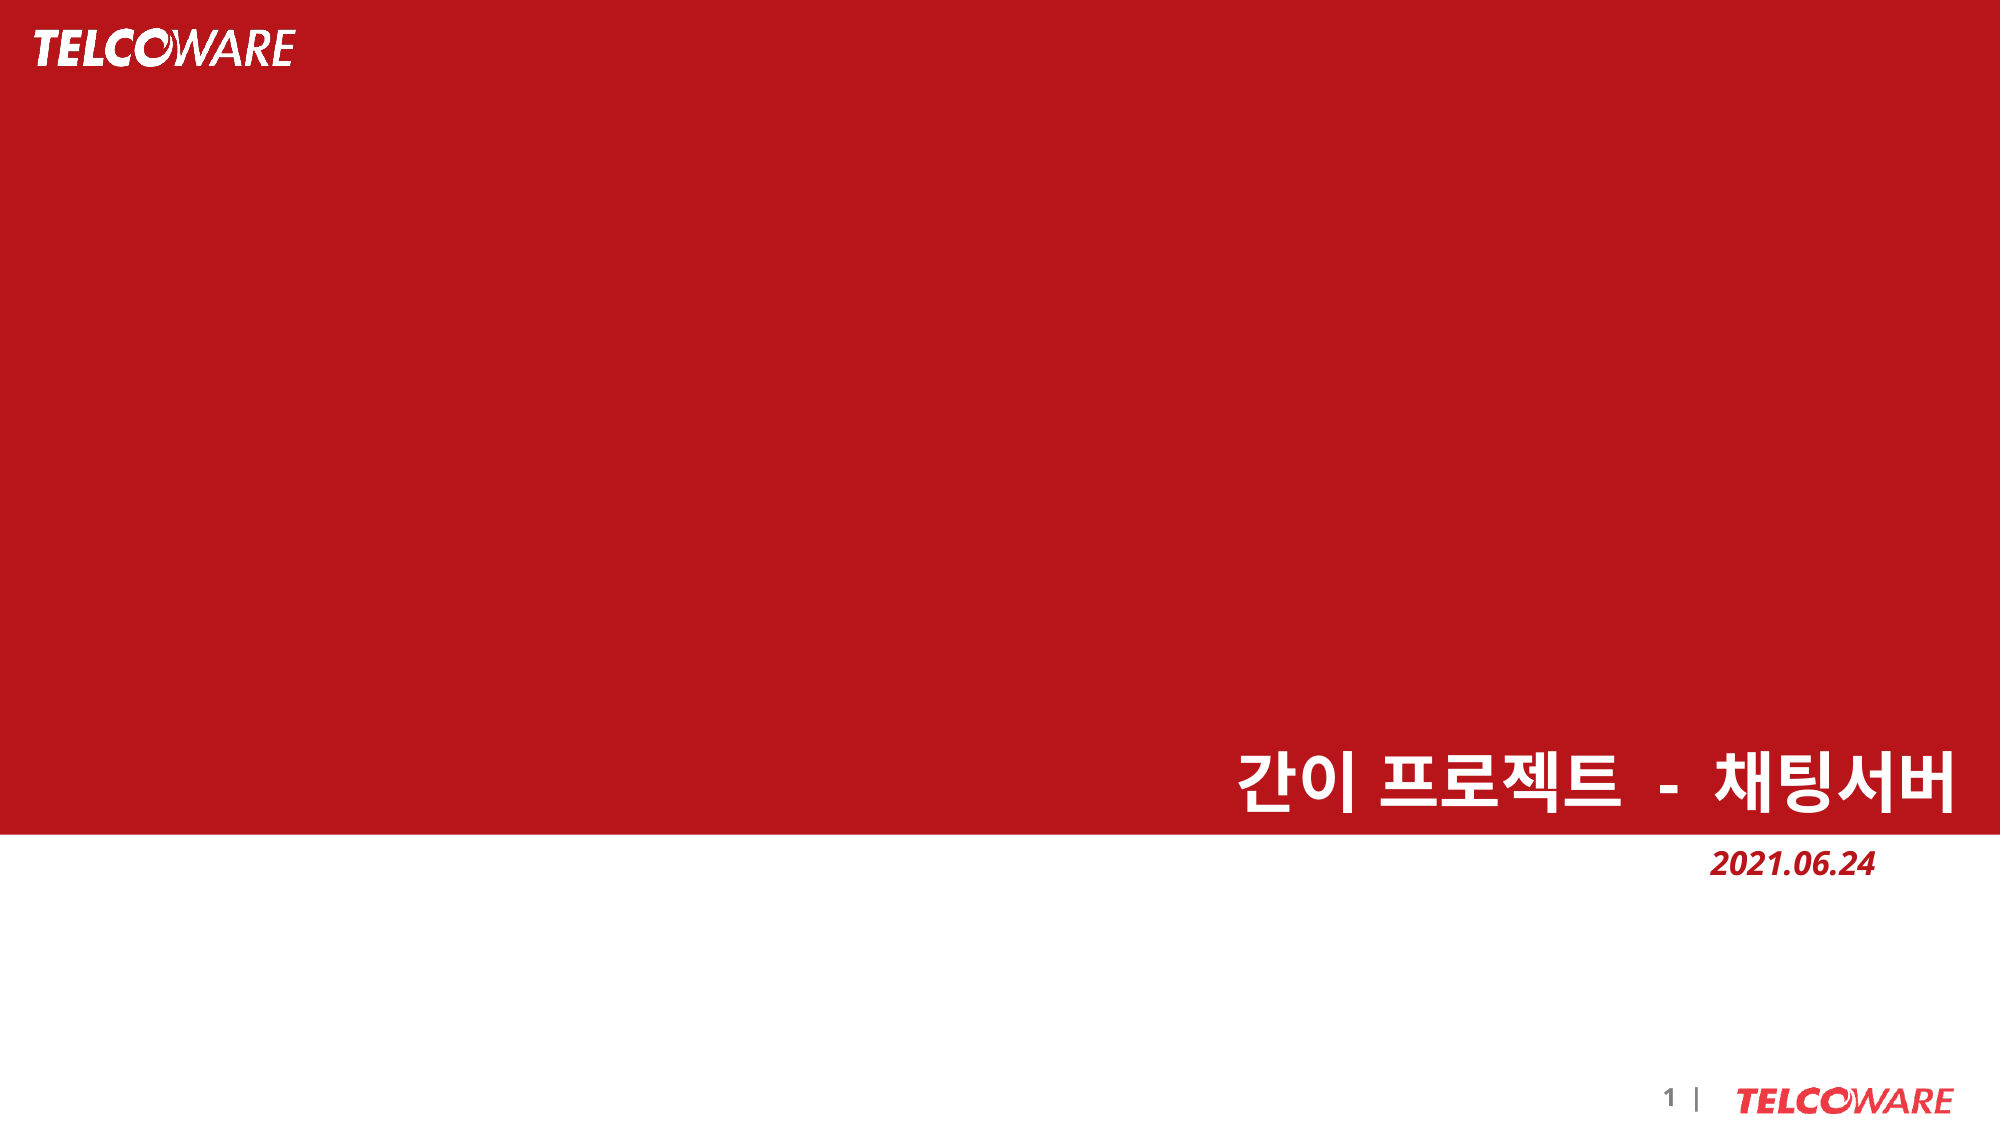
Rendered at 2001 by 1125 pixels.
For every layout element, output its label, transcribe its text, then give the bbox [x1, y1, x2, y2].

text_box 간이 프로젝트 - 채팅서버 [1221, 733, 1975, 829]
text_box 2021.06.24 [1696, 834, 1891, 890]
text_box [0, 0, 2000, 837]
picture [0, 837, 2000, 1125]
picture [33, 27, 296, 67]
